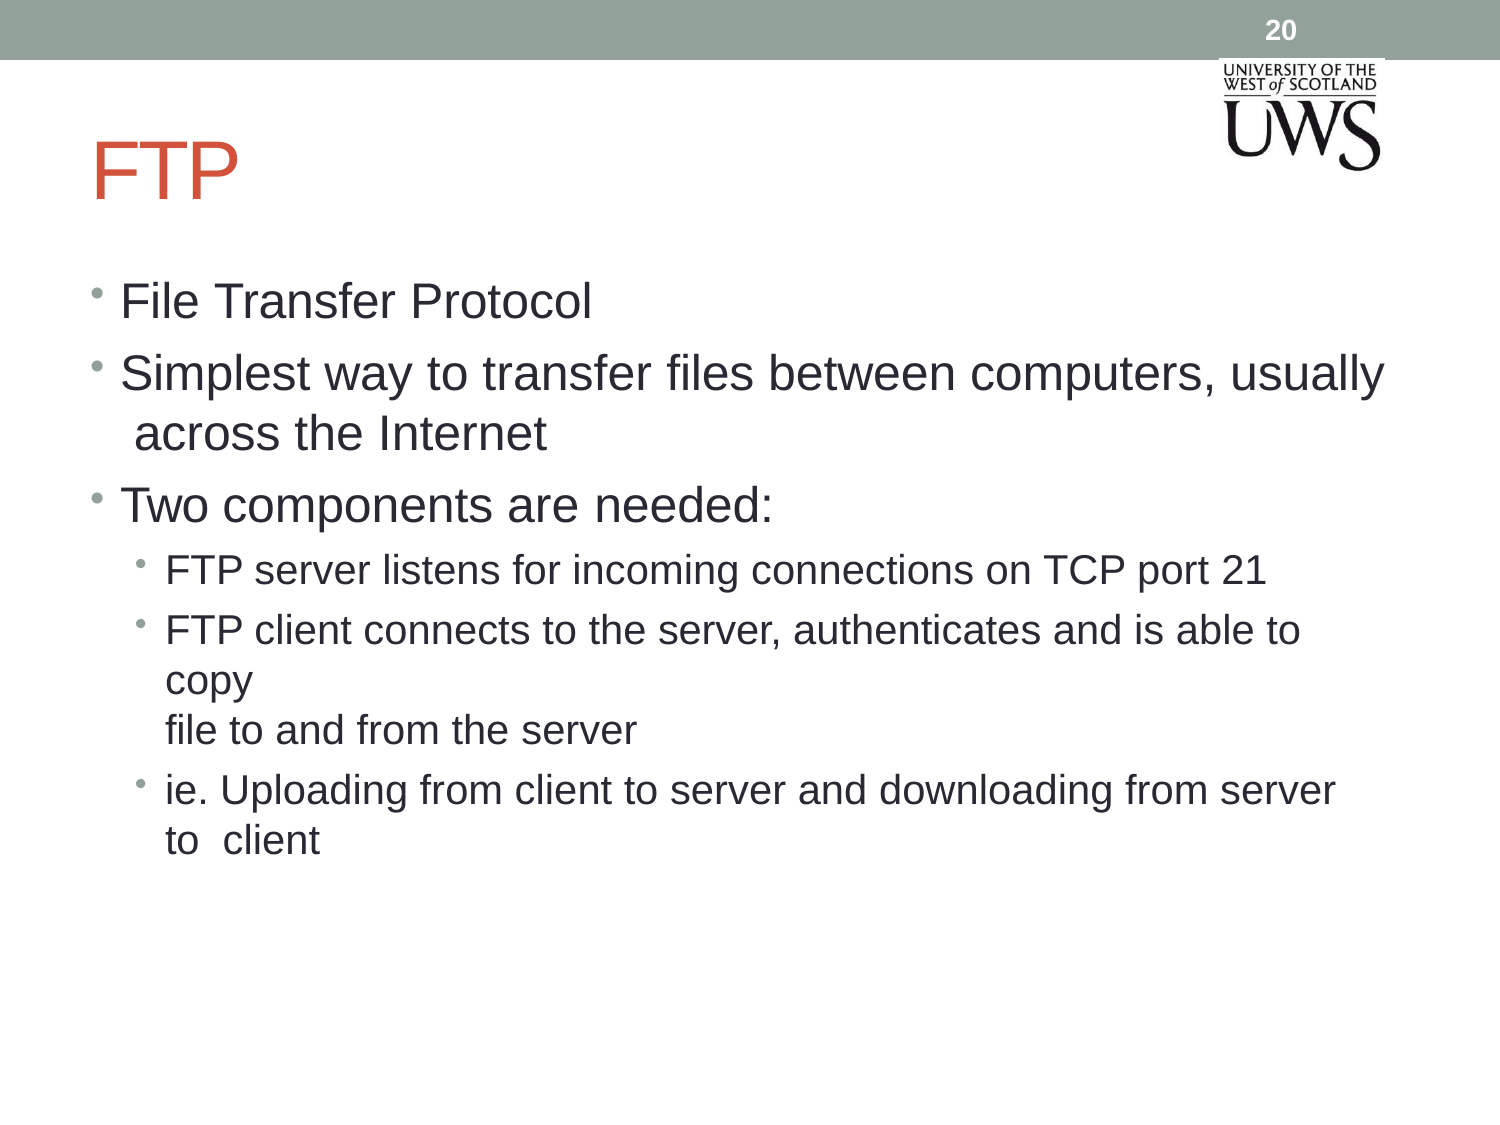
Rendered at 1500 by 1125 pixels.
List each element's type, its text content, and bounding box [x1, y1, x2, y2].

title FTP [87, 114, 243, 254]
picture [1218, 58, 1385, 176]
text_box File Transfer Protocol Simplest way to transfer files between computers, usually across the Internet Two components are needed: FTP server listens for incoming connections on TCP port 21 FTP client connects to the server, authenticates and is able to copy file to and from the server ie. Uploading from client to server and downloading from server to client [87, 254, 1402, 864]
text_box 20 [1263, 9, 1300, 47]
